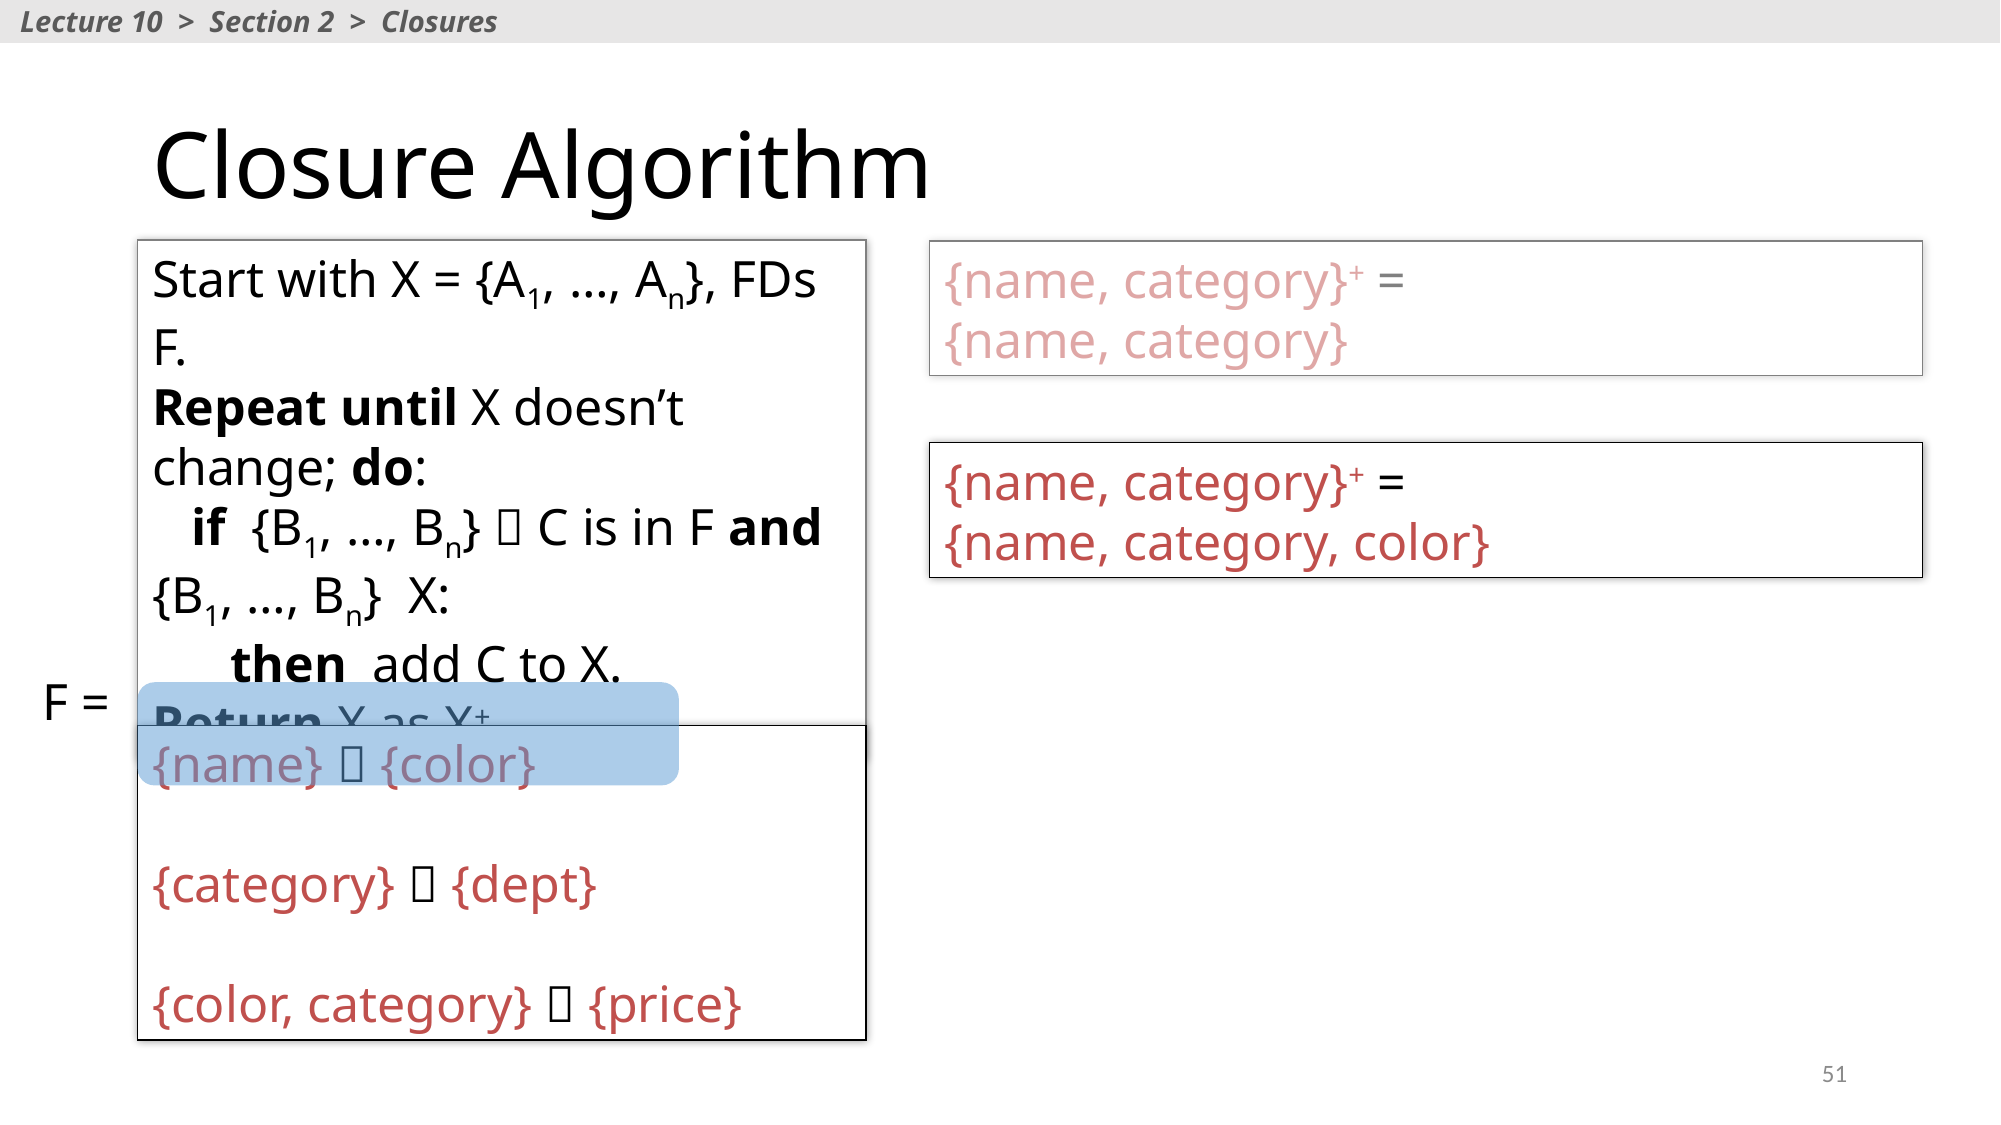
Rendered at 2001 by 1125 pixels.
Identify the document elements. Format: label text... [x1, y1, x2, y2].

text_box {name}  {color} {category}  {dept} {color, category}  {price} [137, 725, 866, 1041]
text_box F = [27, 663, 125, 739]
text_box [907, 204, 1957, 411]
slide_number 51 [1412, 1042, 1863, 1103]
text_box {name, category}+ = {name, category, color} [929, 442, 1923, 578]
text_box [0, 0, 2000, 47]
title Closure Algorithm [137, 59, 1863, 278]
text_box [136, 681, 680, 787]
